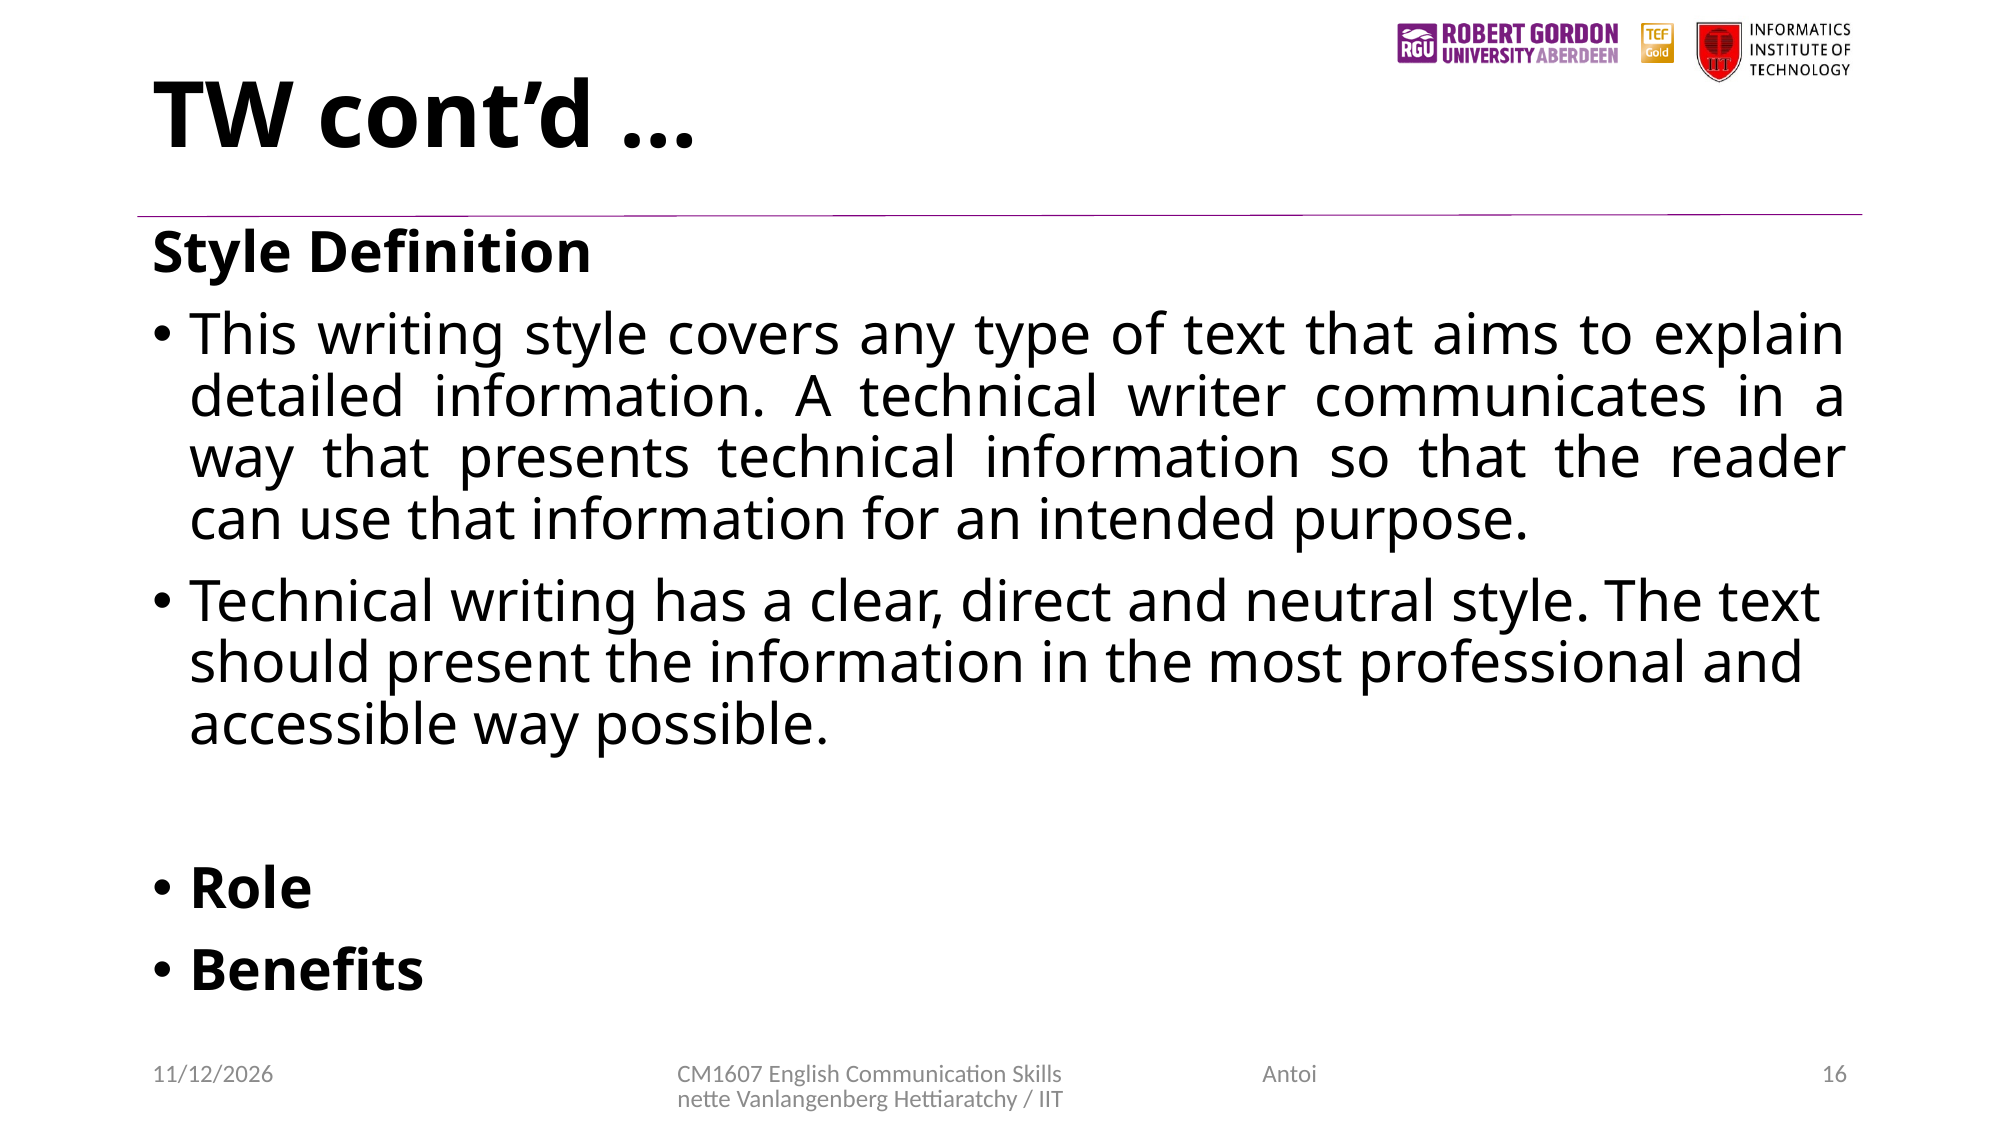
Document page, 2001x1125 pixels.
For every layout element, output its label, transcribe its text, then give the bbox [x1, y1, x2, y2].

footer CM1607 English Communication Skills Antoinette Vanlangenberg Hettiaratchy / IIT [662, 1042, 1338, 1103]
list Style Definition This writing style covers any type of text that aims to explain detailed information. A technical writer communicates in a way that presents technical information so that the reader can use that information for an intended purpose. Technical writing has a clear, direct and neutral style. The text should present the information in the most professional and accessible way possible. Role Benefits [137, 215, 1863, 1014]
picture [1388, 5, 1863, 59]
title TW cont’d … [137, 59, 1863, 177]
slide_number 16 [1412, 1042, 1863, 1103]
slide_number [137, 1042, 588, 1103]
